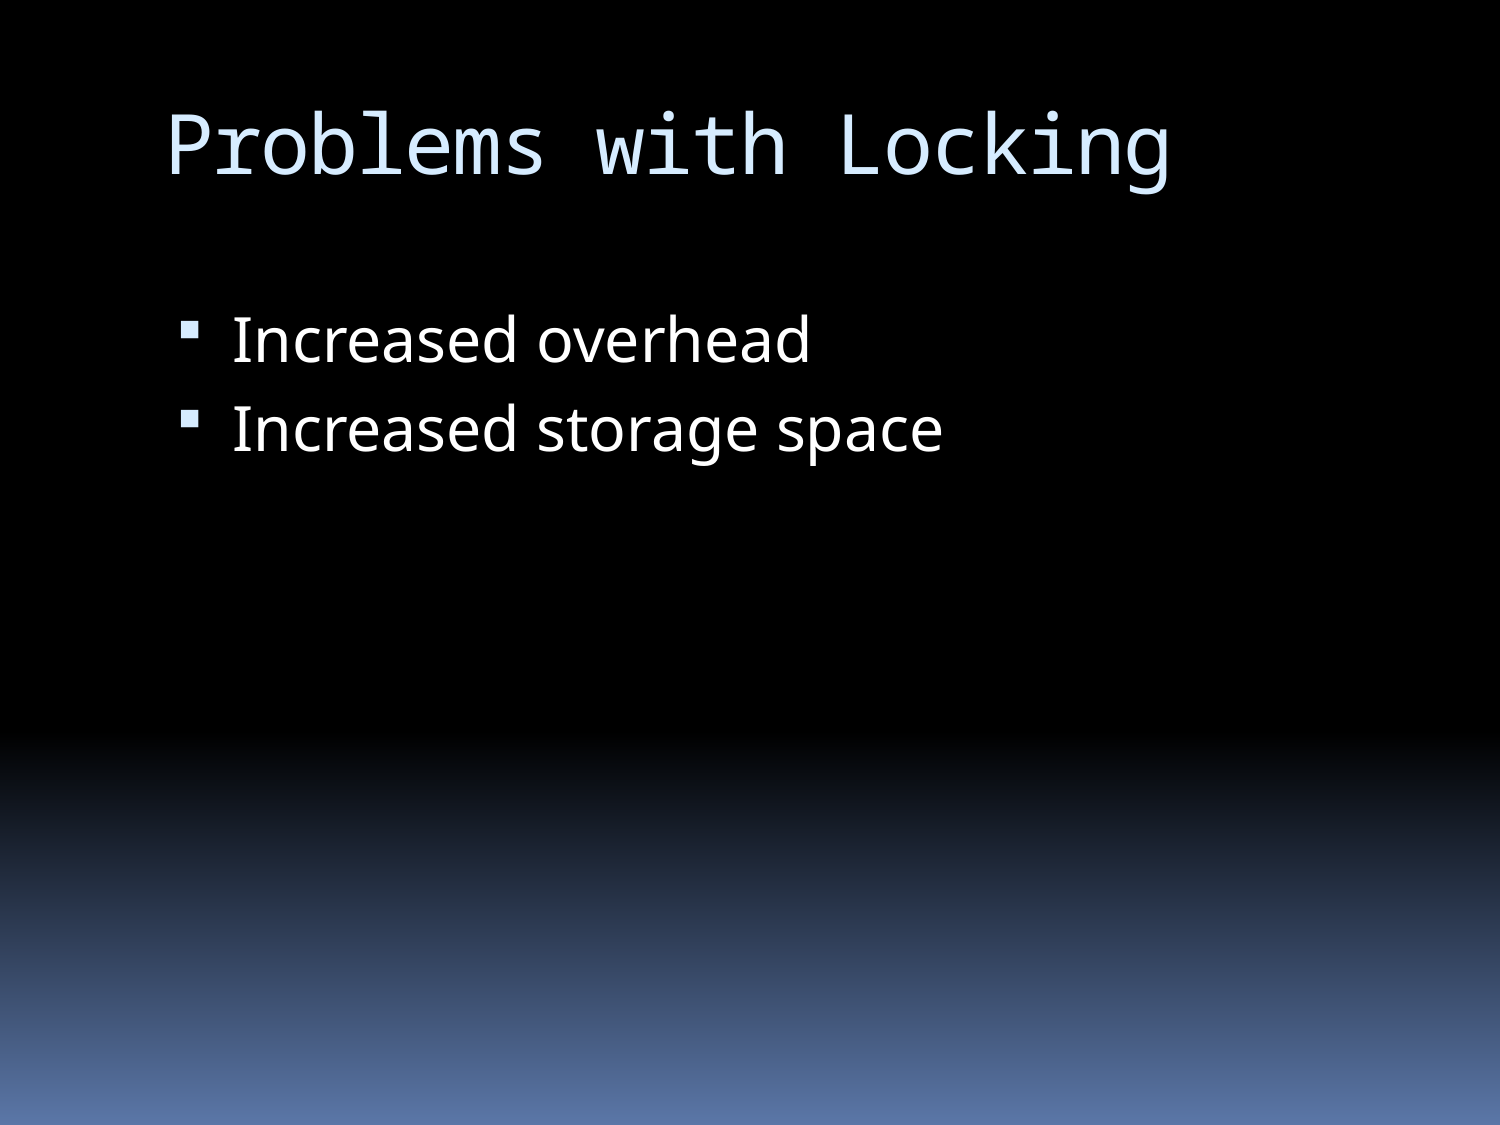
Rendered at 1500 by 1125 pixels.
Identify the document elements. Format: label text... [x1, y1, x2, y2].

list Increased overhead Increased storage space [150, 292, 1425, 1043]
title Problems with Locking [150, 83, 1425, 234]
